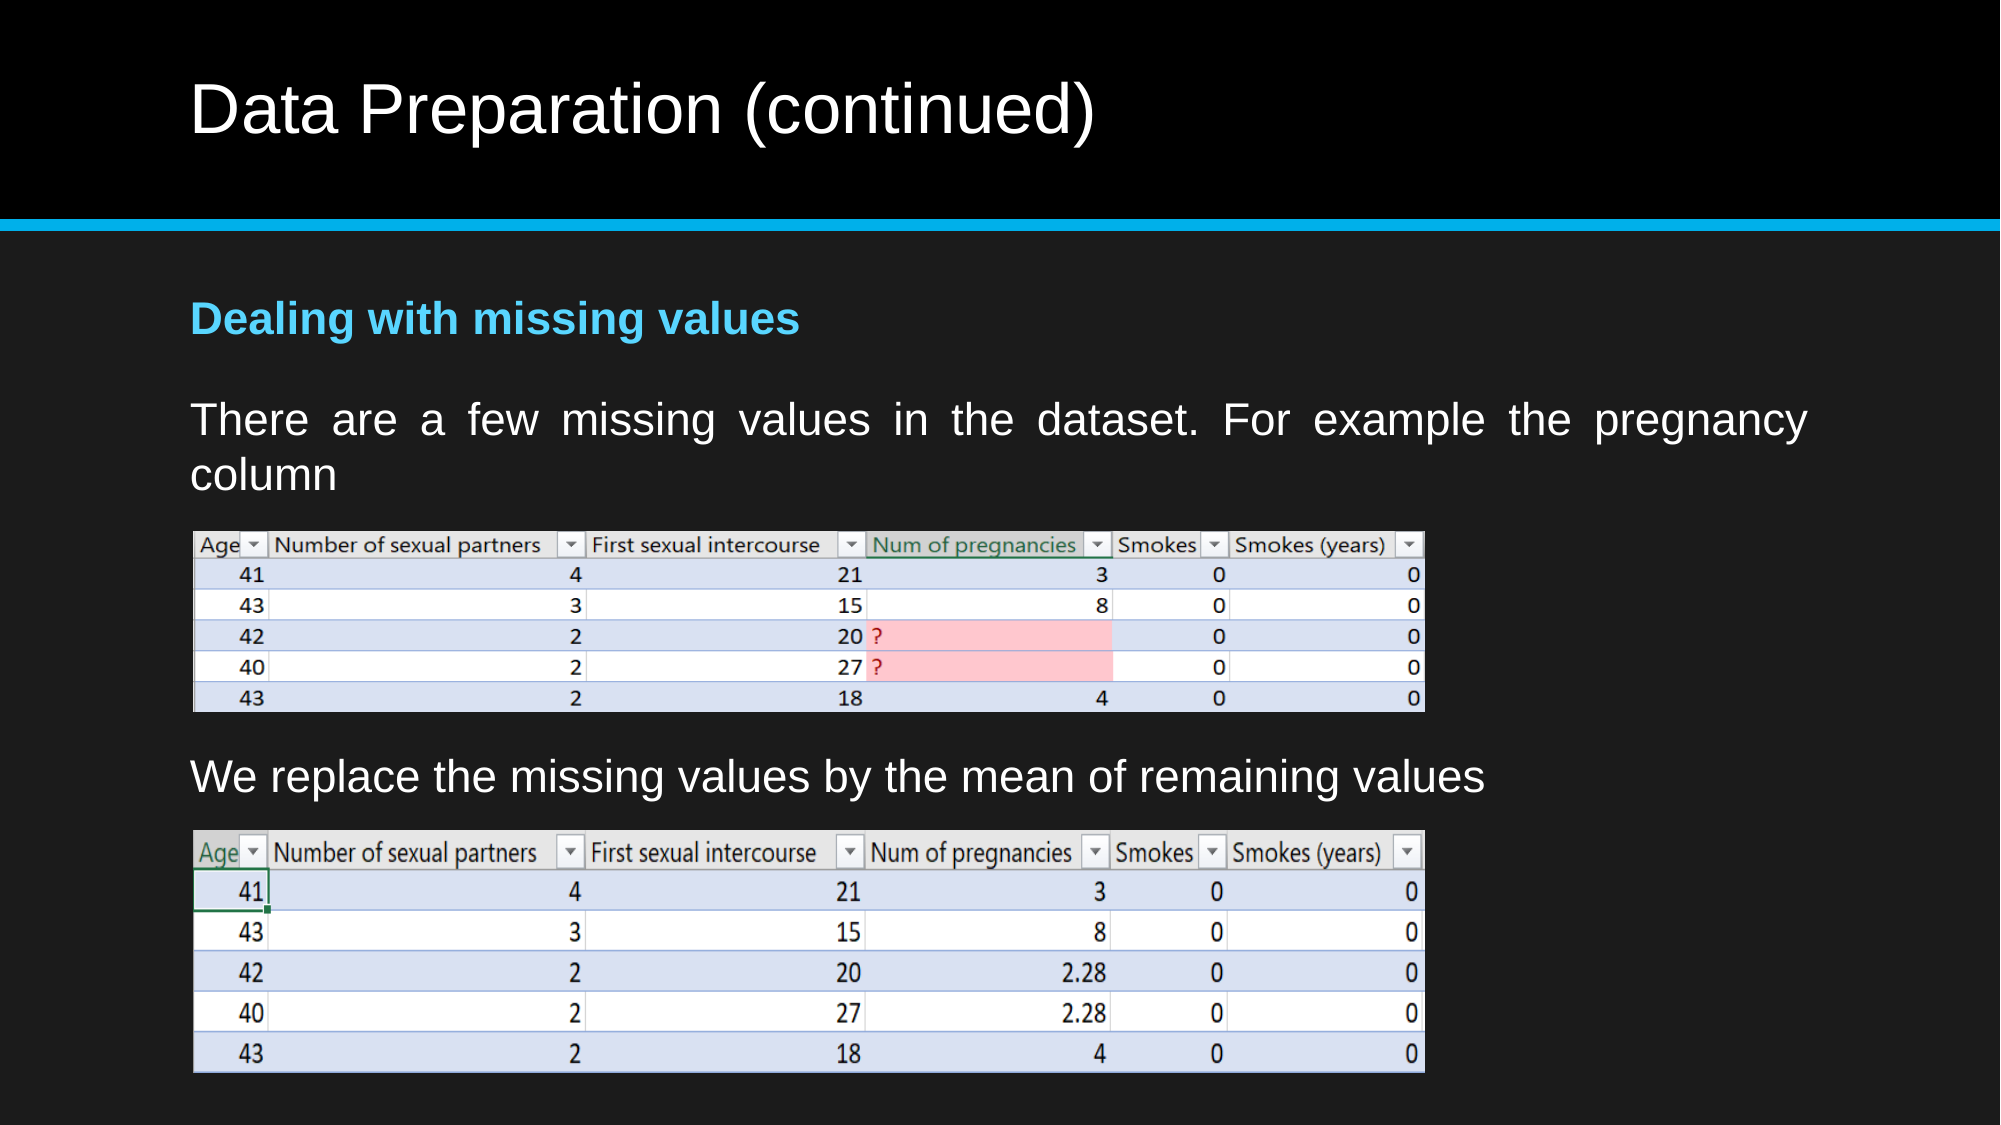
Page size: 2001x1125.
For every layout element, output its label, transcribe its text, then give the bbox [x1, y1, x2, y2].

picture [193, 829, 1425, 1073]
title Data Preparation (continued) [174, 20, 1825, 201]
list Dealing with missing values There are a few missing values in the dataset. For example the pregnancy column We replace the missing values by the mean of remaining values [174, 281, 1825, 1013]
picture [193, 530, 1425, 712]
